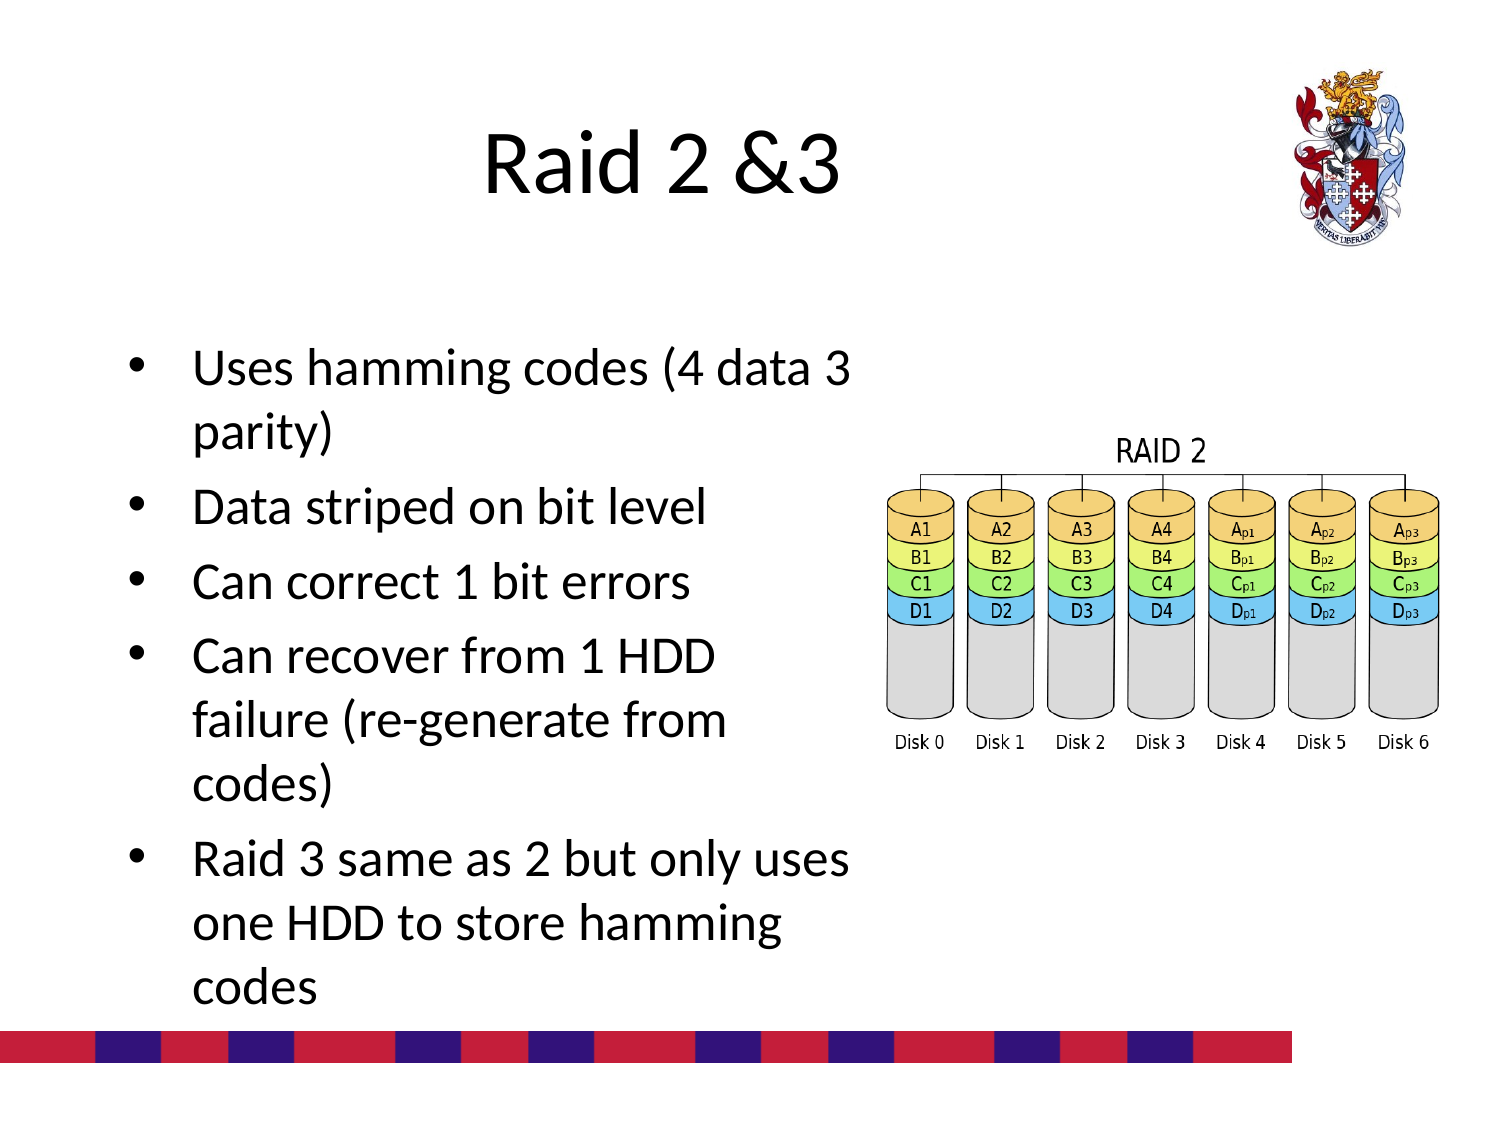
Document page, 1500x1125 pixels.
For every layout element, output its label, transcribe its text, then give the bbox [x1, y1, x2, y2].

subtitle Uses hamming codes (4 data 3 parity) Data striped on bit level Can correct 1 bit errors Can recover from 1 HDD failure (re-generate from codes) Raid 3 same as 2 but only uses one HDD to store hamming codes [112, 324, 875, 1025]
picture [1281, 62, 1413, 251]
picture [874, 424, 1451, 763]
picture [0, 1031, 1292, 1063]
title Raid 2 &3 [112, 63, 1213, 250]
